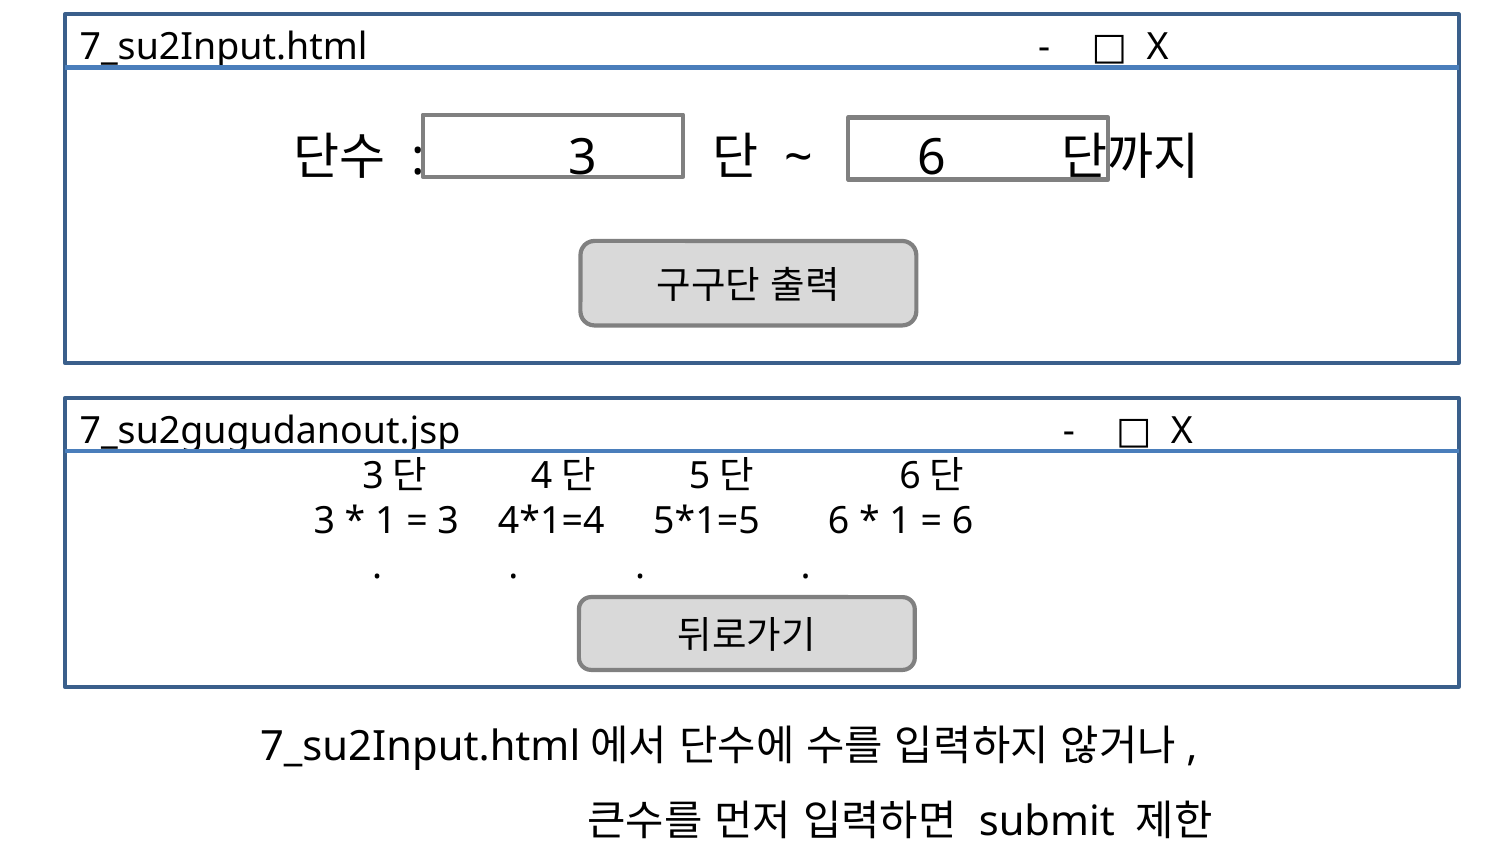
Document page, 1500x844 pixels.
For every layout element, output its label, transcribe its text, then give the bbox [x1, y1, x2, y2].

text_box 뒤로가기 [576, 594, 917, 673]
text_box 7_su2Input.html - □ X [63, 72, 1461, 365]
text_box [421, 113, 685, 179]
text_box 7_su2gugudanout.jsp - □ X 3단 4단 5단 6단 3 * 1 = 3 4*1=4 5*1=5 6 * 1 = 6 . . . . [63, 396, 1461, 454]
text_box 7_su2Input.html - □ X [63, 12, 1461, 70]
text_box 7_su2gugudanout.jsp - □ X 3단 4단 5단 6단 3 * 1 = 3 4*1=4 5*1=5 6 * 1 = 6 . . . . [63, 456, 1461, 689]
text_box 7_su2Input.html에서 단수에 수를 입력하지 않거나, 큰수를 먼저 입력하면 submit 제한 [245, 686, 1228, 844]
text_box [846, 115, 1110, 182]
text_box 구구단 출력 [578, 238, 919, 328]
